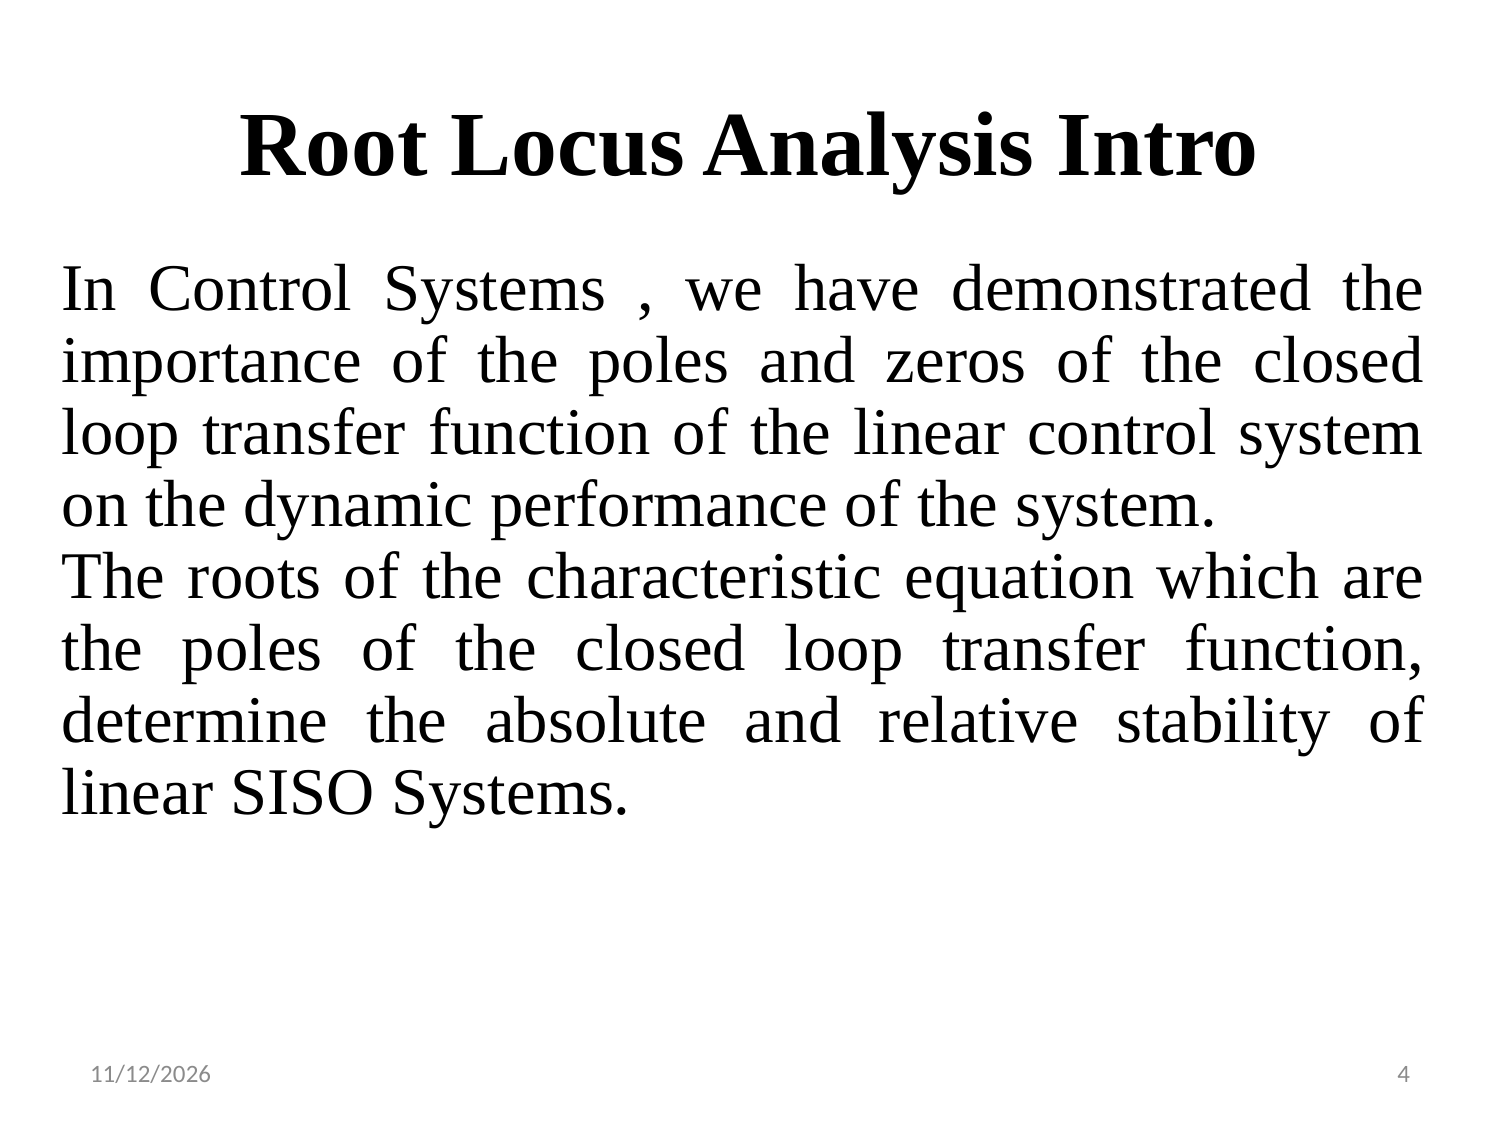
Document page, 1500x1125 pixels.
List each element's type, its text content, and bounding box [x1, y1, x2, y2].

text_box In Control Systems , we have demonstrated the importance of the poles and zeros of the closed loop transfer function of the linear control system on the dynamic performance of the system. The roots of the characteristic equation which are the poles of the closed loop transfer function, determine the absolute and relative stability of linear SISO Systems. [46, 246, 1442, 837]
title Root Locus Analysis Intro [75, 45, 1425, 233]
slide_number 4 [1074, 1042, 1425, 1103]
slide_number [75, 1042, 425, 1103]
